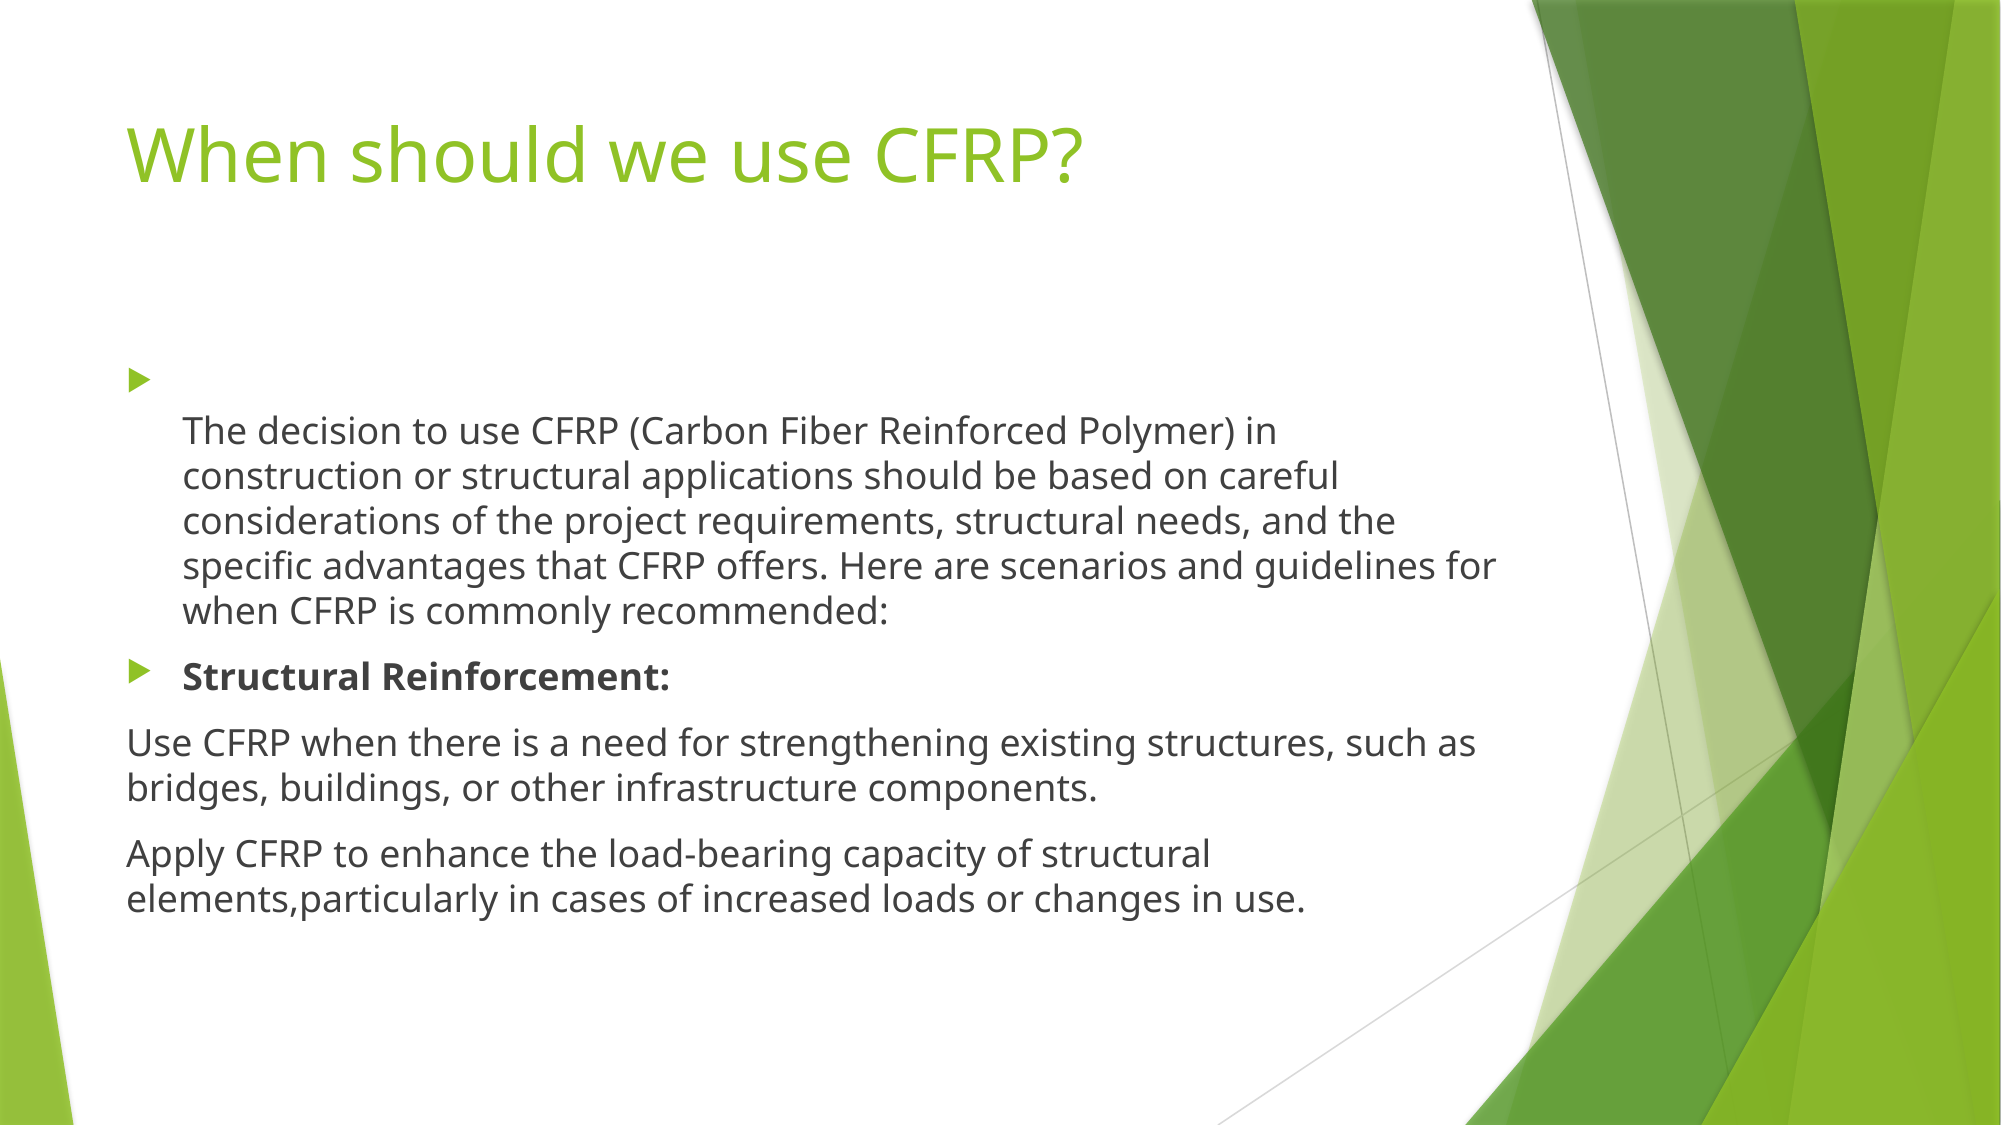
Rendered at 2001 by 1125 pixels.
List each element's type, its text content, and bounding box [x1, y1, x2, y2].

list The decision to use CFRP (Carbon Fiber Reinforced Polymer) in construction or structural applications should be based on careful considerations of the project requirements, structural needs, and the specific advantages that CFRP offers. Here are scenarios and guidelines for when CFRP is commonly recommended: Structural Reinforcement: Use CFRP when there is a need for strengthening existing structures, such as bridges, buildings, or other infrastructure components. Apply CFRP to enhance the load-bearing capacity of structural elements,particularly in cases of increased loads or changes in use. [111, 354, 1522, 992]
title When should we use CFRP? [111, 99, 1522, 317]
